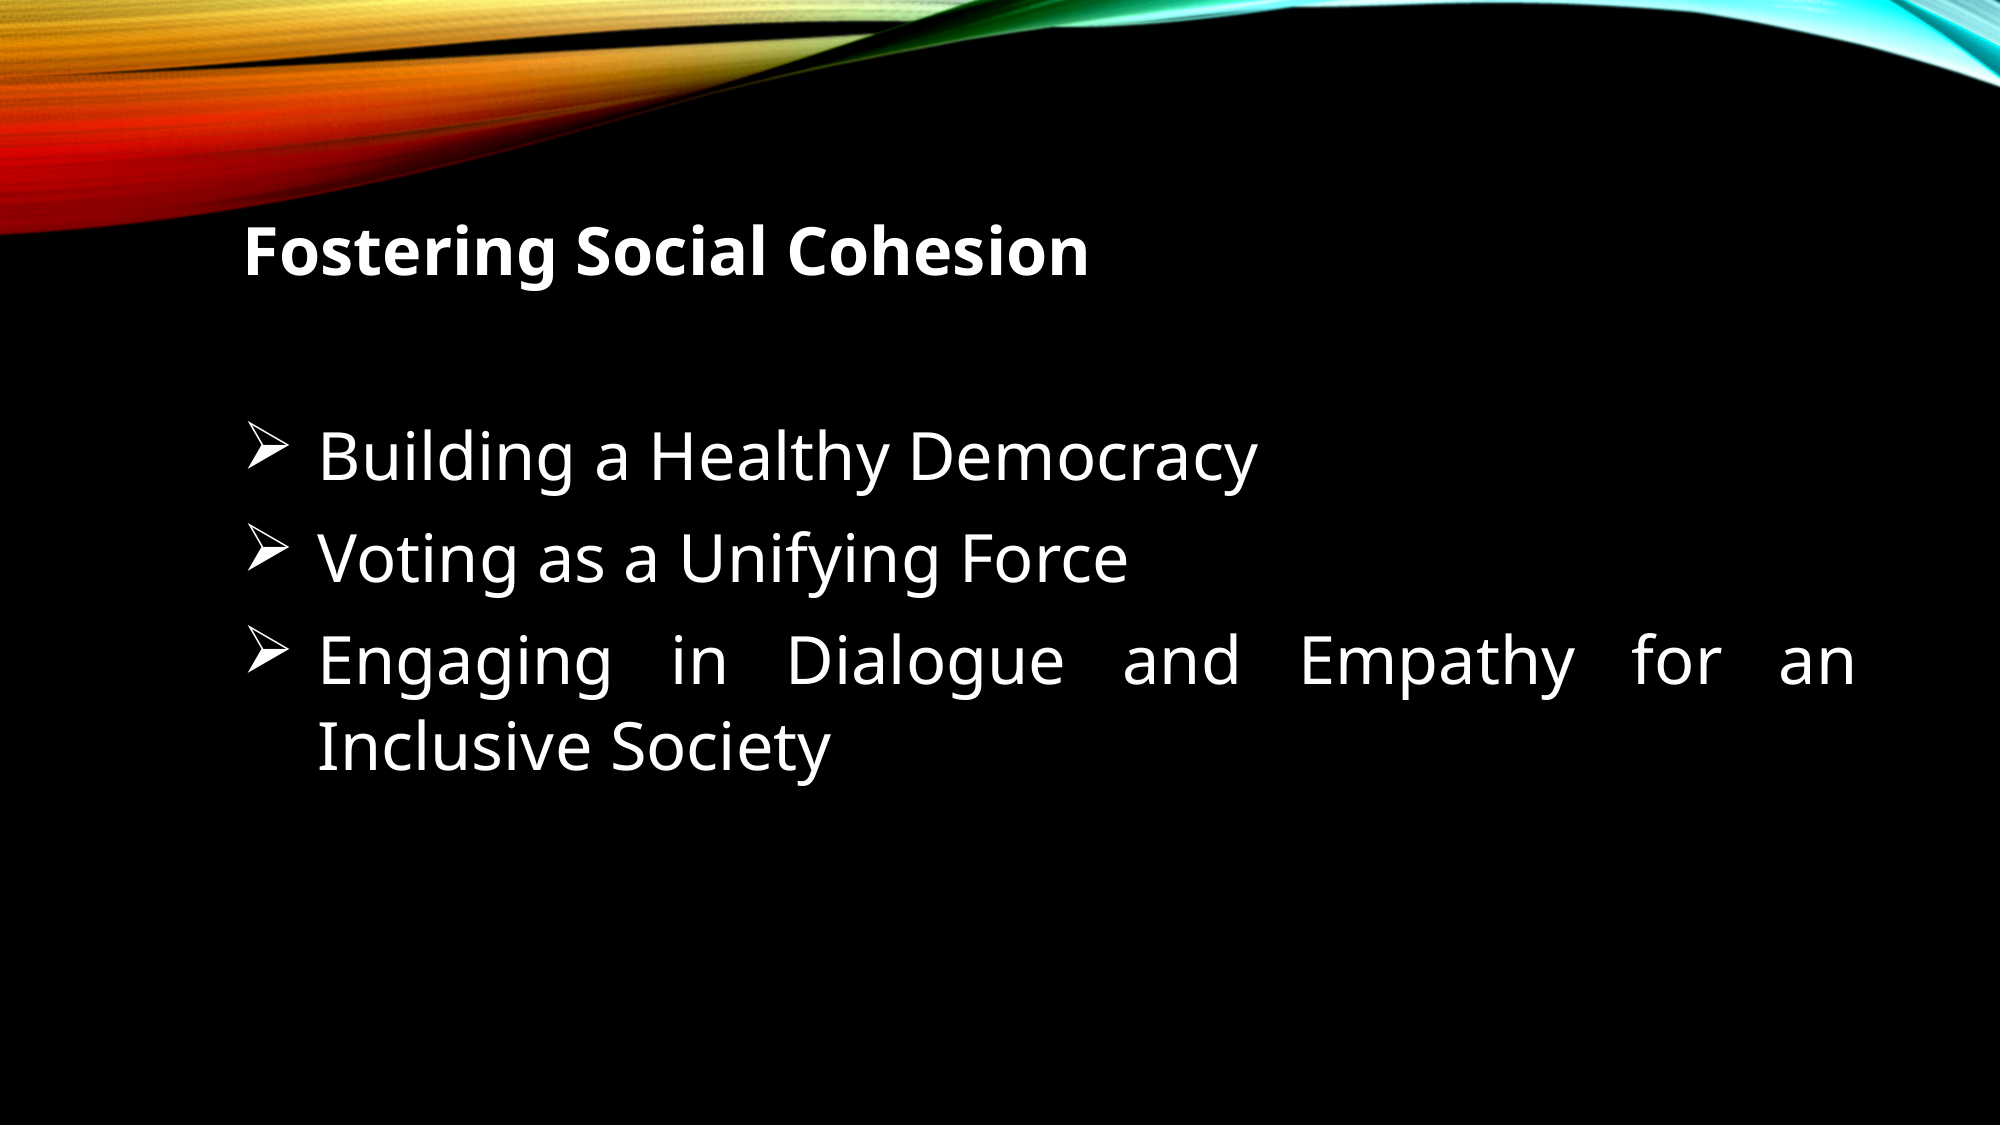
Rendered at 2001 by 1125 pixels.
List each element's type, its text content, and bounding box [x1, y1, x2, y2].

picture [0, 0, 2000, 237]
text_box Fostering Social Cohesion Building a Healthy Democracy Voting as a Unifying Force Engaging in Dialogue and Empathy for an Inclusive Society [227, 196, 1874, 791]
